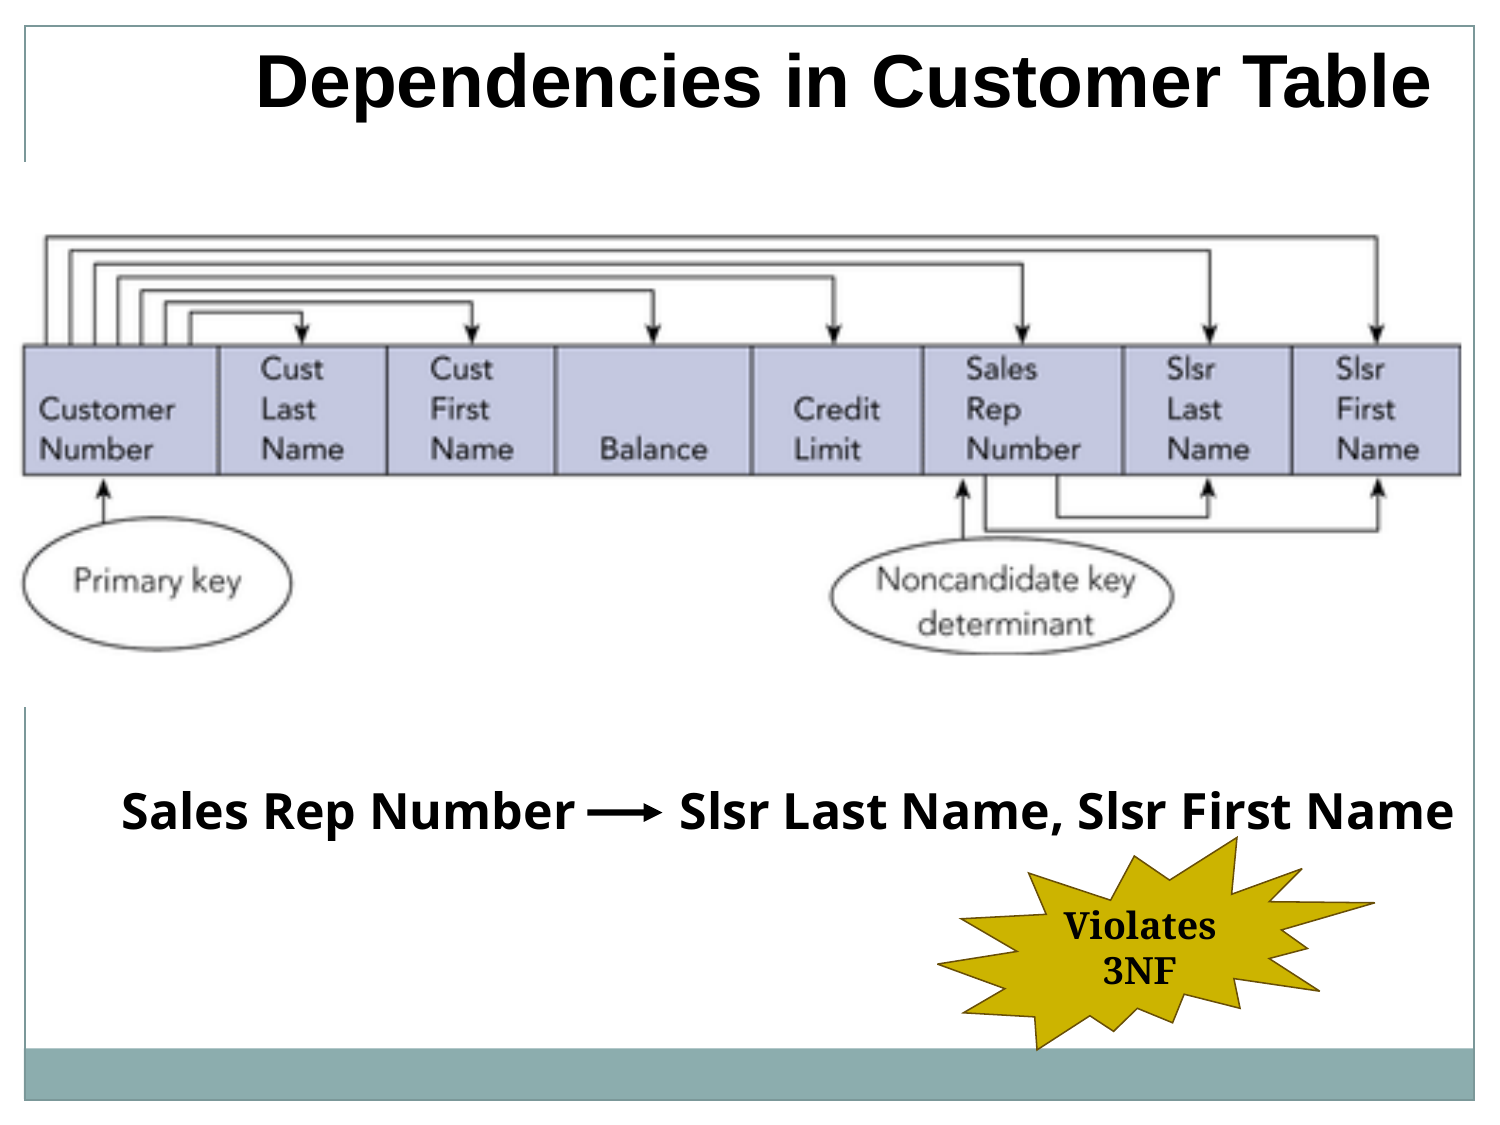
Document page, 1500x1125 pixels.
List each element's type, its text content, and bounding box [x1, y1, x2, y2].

text_box [587, 806, 663, 819]
text_box Sales Rep Number Slsr Last Name, Slsr First Name [107, 712, 1471, 848]
text_box Dependencies in Customer Table [240, 24, 1448, 130]
text_box Violates 3NF [937, 837, 1375, 1050]
picture [0, 162, 1462, 708]
